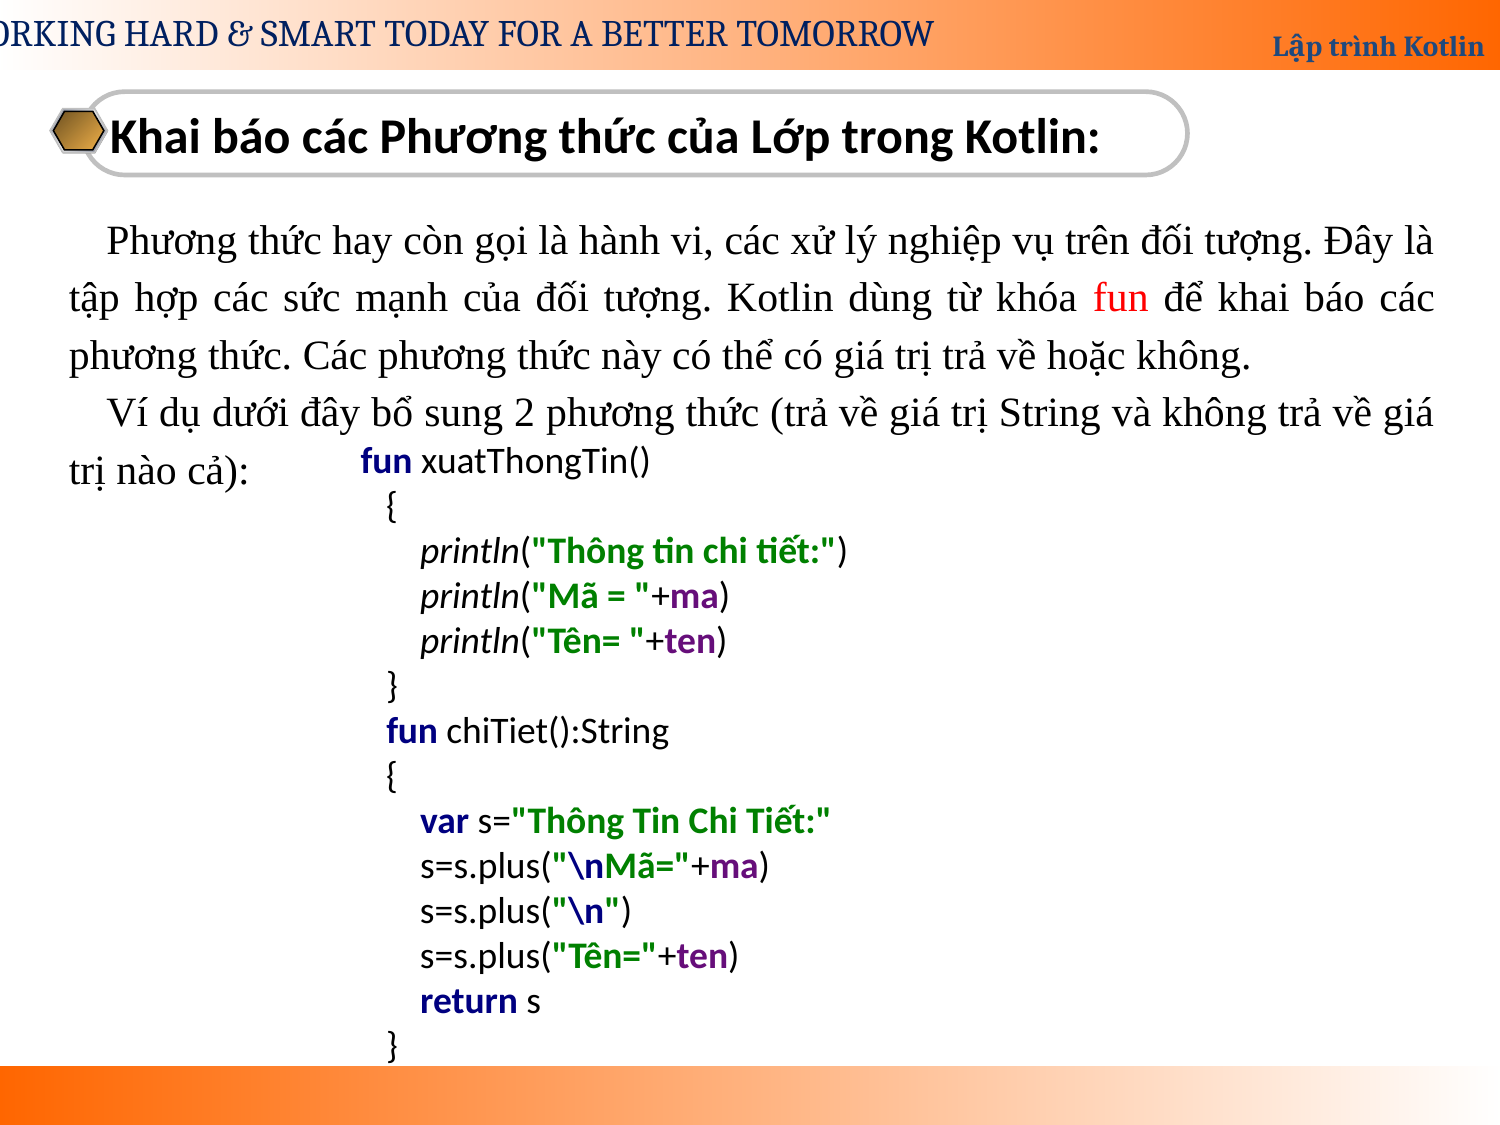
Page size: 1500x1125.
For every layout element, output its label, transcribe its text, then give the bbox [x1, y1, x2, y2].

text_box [49, 91, 1188, 176]
text_box fun xuatThongTin() { println("Thông tin chi tiết:") println("Mã = "+ma) println("Tên= "+ten) } fun chiTiet():String { var s="Thông Tin Chi Tiết:" s=s.plus("\nMã="+ma) s=s.plus("\n") s=s.plus("Tên="+ten) return s } [337, 428, 1088, 1118]
text_box Phương thức hay còn gọi là hành vi, các xử lý nghiệp vụ trên đối tượng. Đây là tập hợp các sức mạnh của đối tượng. Kotlin dùng từ khóa fun để khai báo các phương thức. Các phương thức này có thể có giá trị trả về hoặc không. Ví dụ dưới đây bổ sung 2 phương thức (trả về giá trị String và không trả về giá trị nào cả): [54, 197, 1450, 500]
